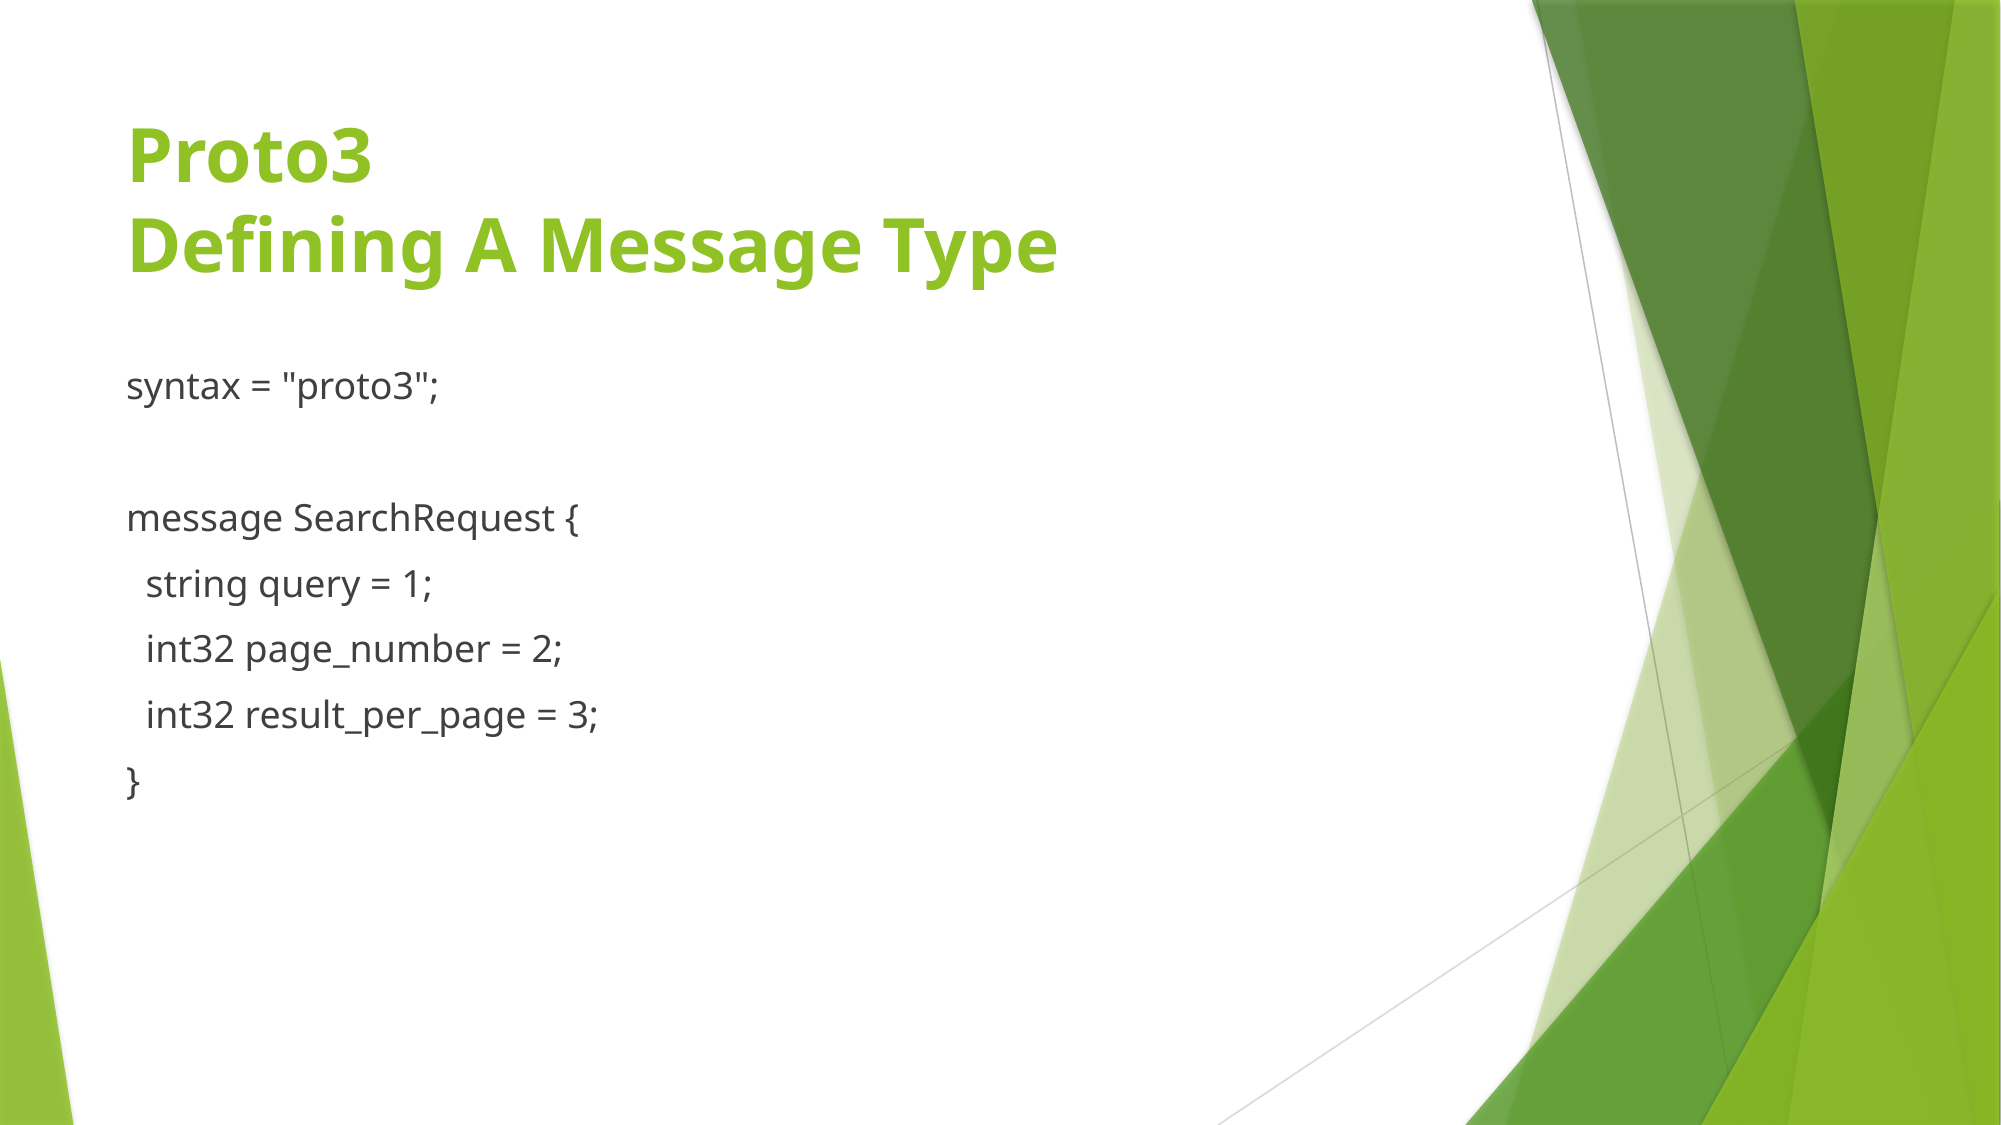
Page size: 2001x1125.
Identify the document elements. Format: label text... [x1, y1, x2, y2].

title Proto3 Defining A Message Type [111, 99, 1522, 317]
list syntax = "proto3"; message SearchRequest { string query = 1; int32 page_number = 2; int32 result_per_page = 3; } [111, 354, 1522, 992]
